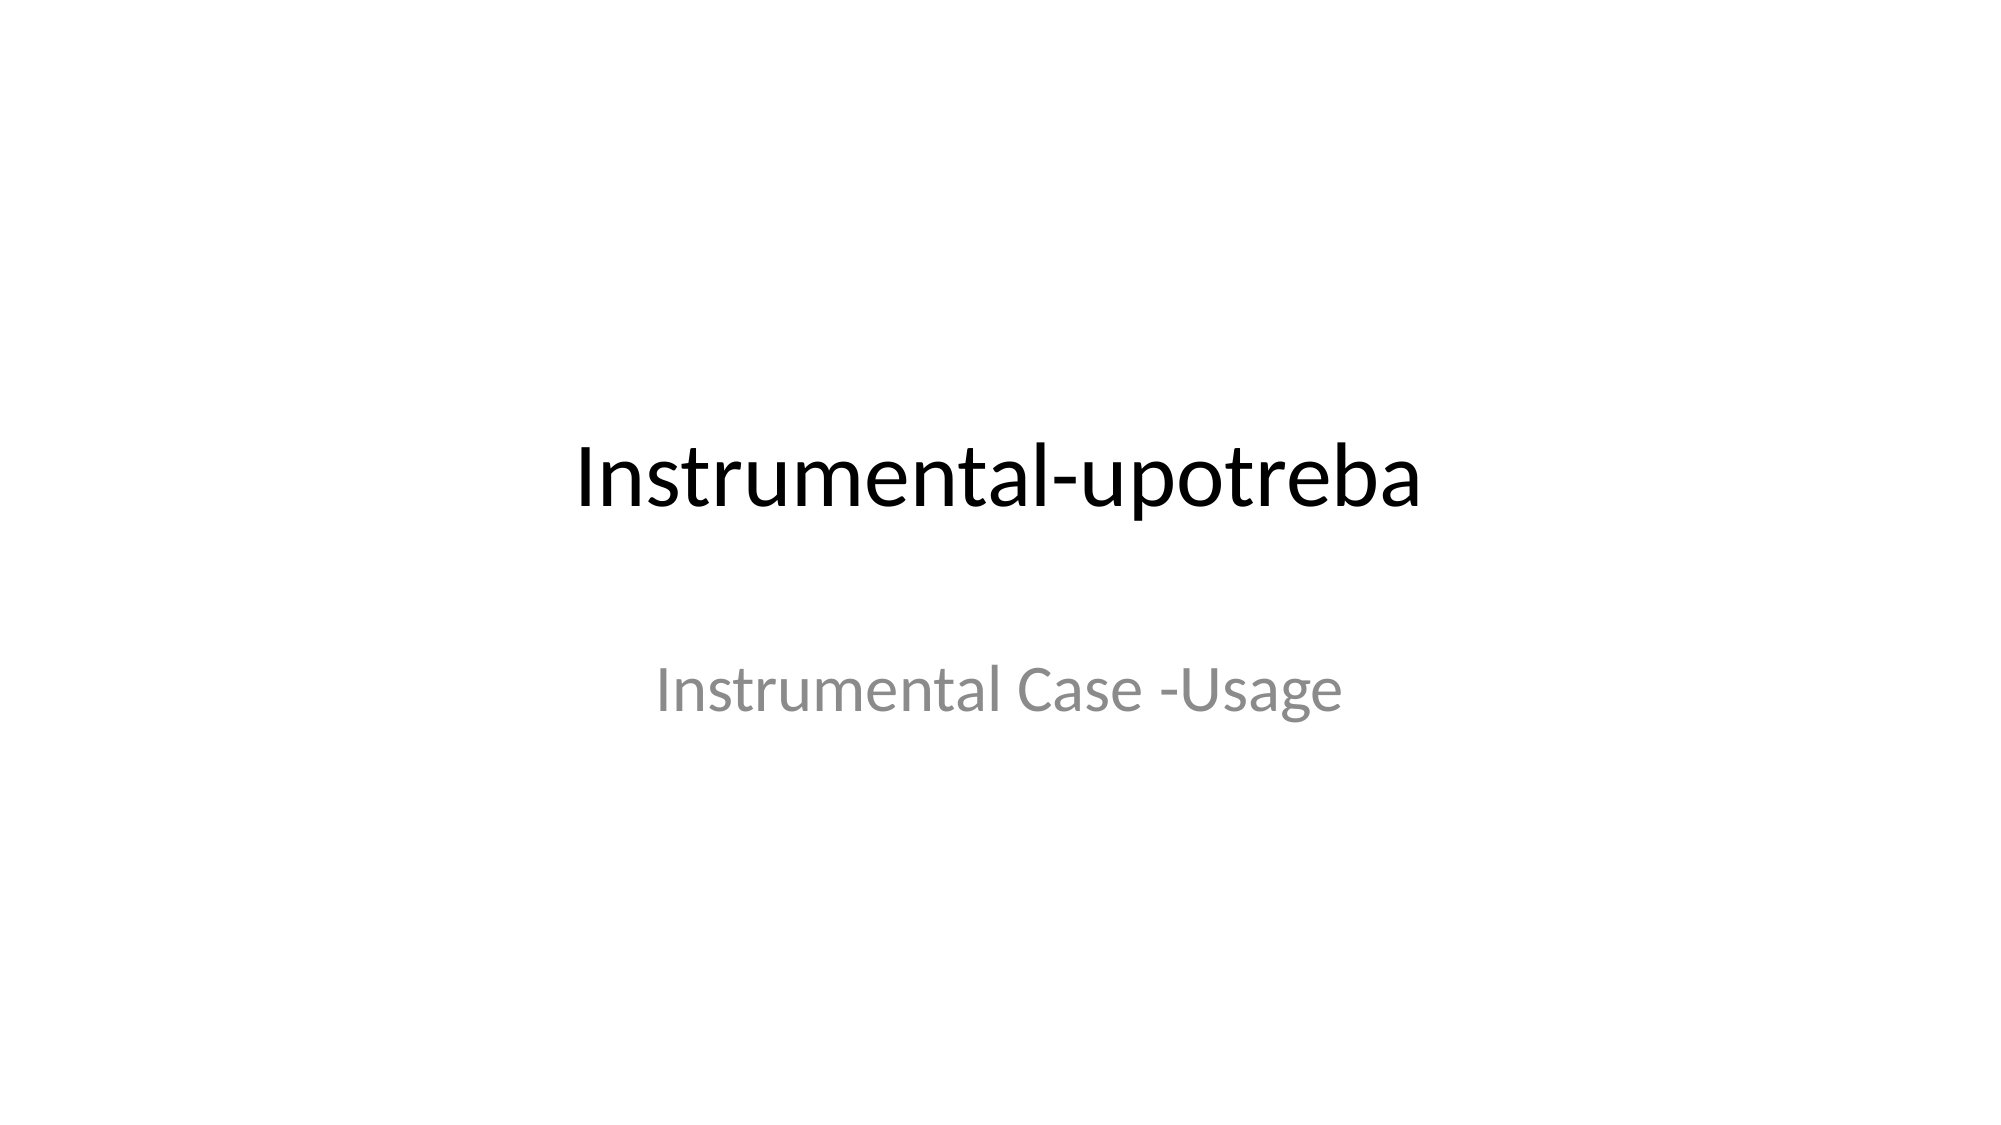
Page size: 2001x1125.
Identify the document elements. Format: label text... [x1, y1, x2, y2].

title Instrumental-upotreba [150, 349, 1850, 591]
subtitle Instrumental Case -Usage [300, 637, 1700, 925]
